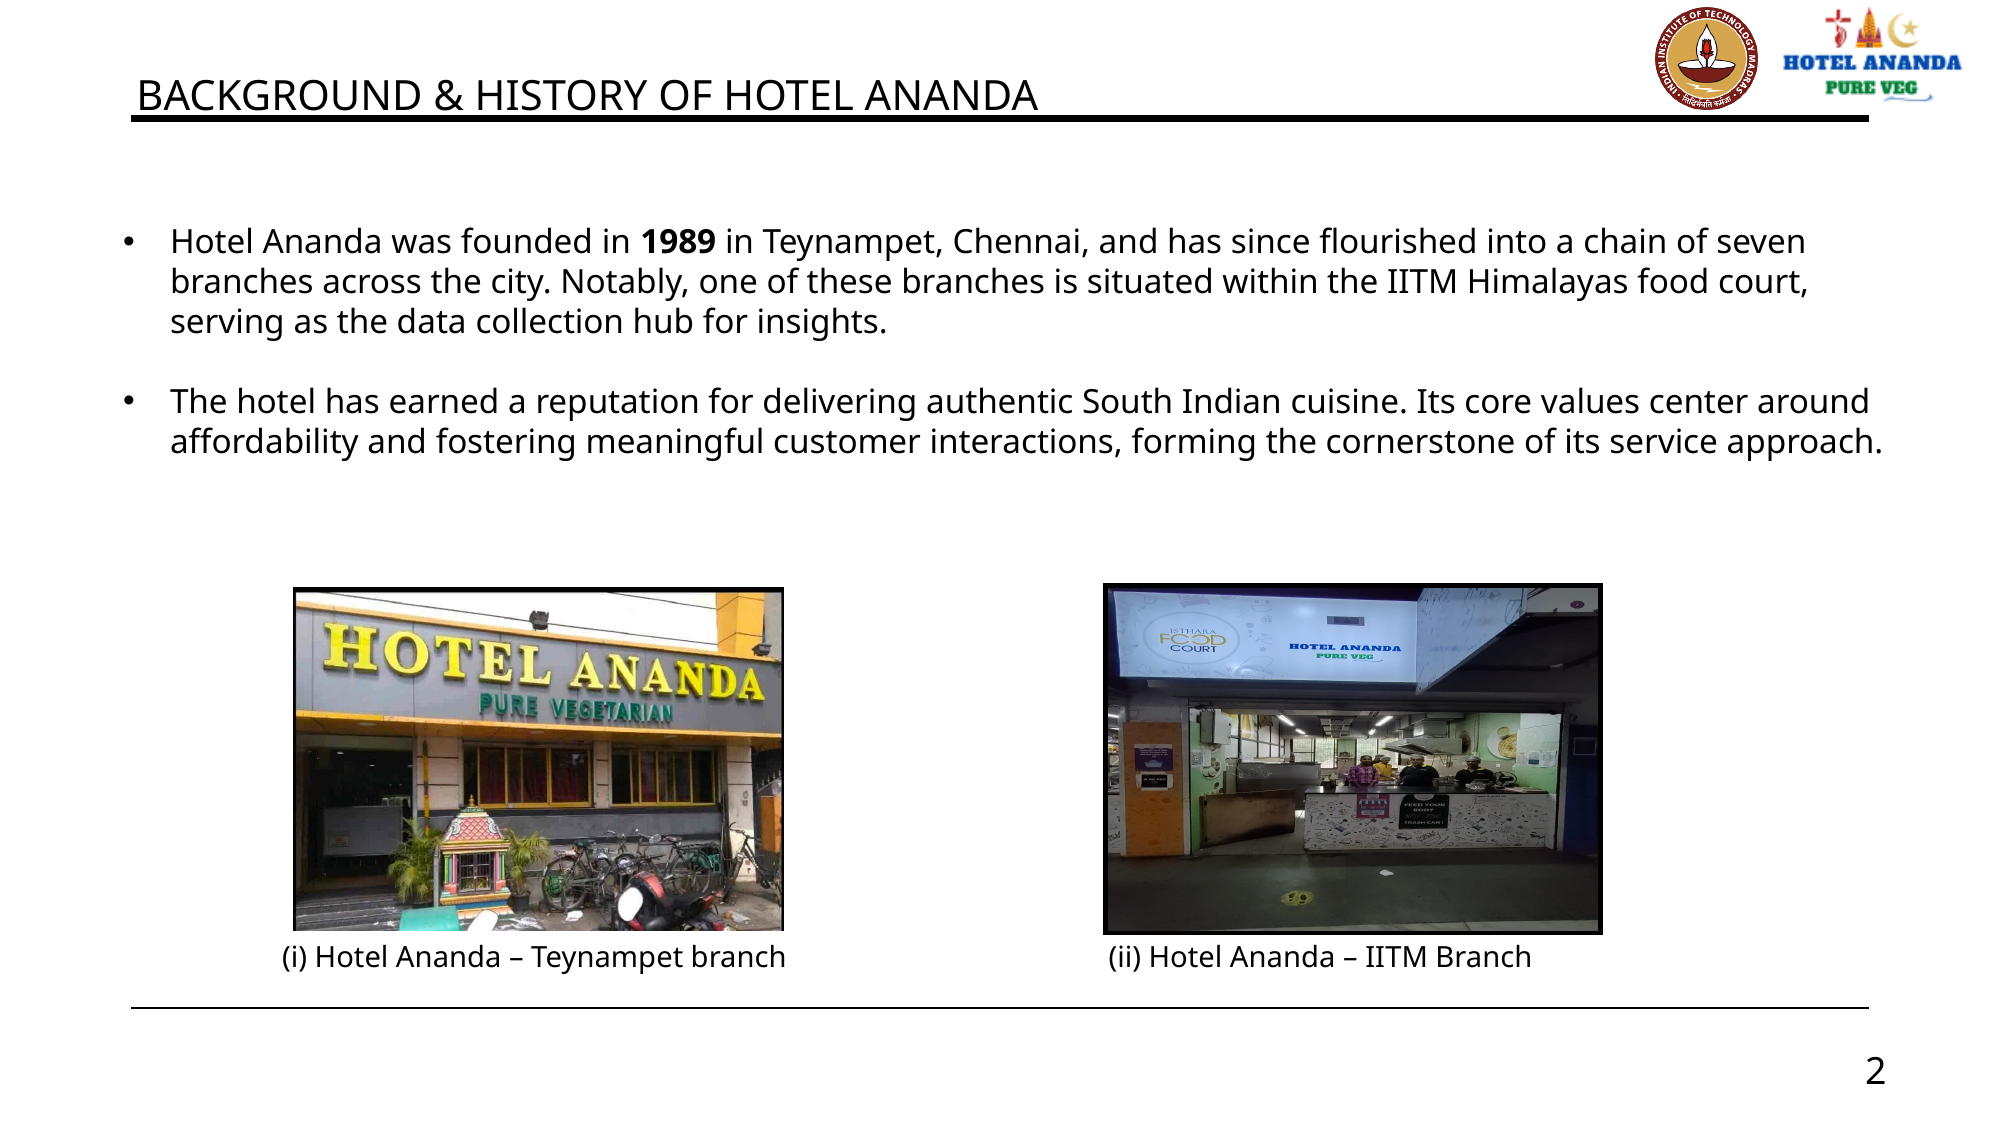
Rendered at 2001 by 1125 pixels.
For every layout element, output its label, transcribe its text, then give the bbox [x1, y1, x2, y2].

text_box BACKGROUND & HISTORY OF HOTEL ANANDA [121, 60, 1481, 126]
slide_number 2 [1791, 1042, 1902, 1103]
picture [293, 587, 784, 931]
text_box (ii) Hotel Ananda – IITM Branch [1093, 930, 1548, 981]
text_box (i) Hotel Ananda – Teynampet branch [267, 930, 810, 981]
picture [1107, 587, 1598, 931]
text_box Hotel Ananda was founded in 1989 in Teynampet, Chennai, and has since flourished into a chain of seven branches across the city. Notably, one of these branches is situated within the IITM Himalayas food court, serving as the data collection hub for insights. The hotel has earned a reputation for delivering authentic South Indian cuisine. Its core values center around affordability and fostering meaningful customer interactions, forming the cornerstone of its service approach. [108, 213, 1902, 548]
picture [1655, 7, 2000, 114]
